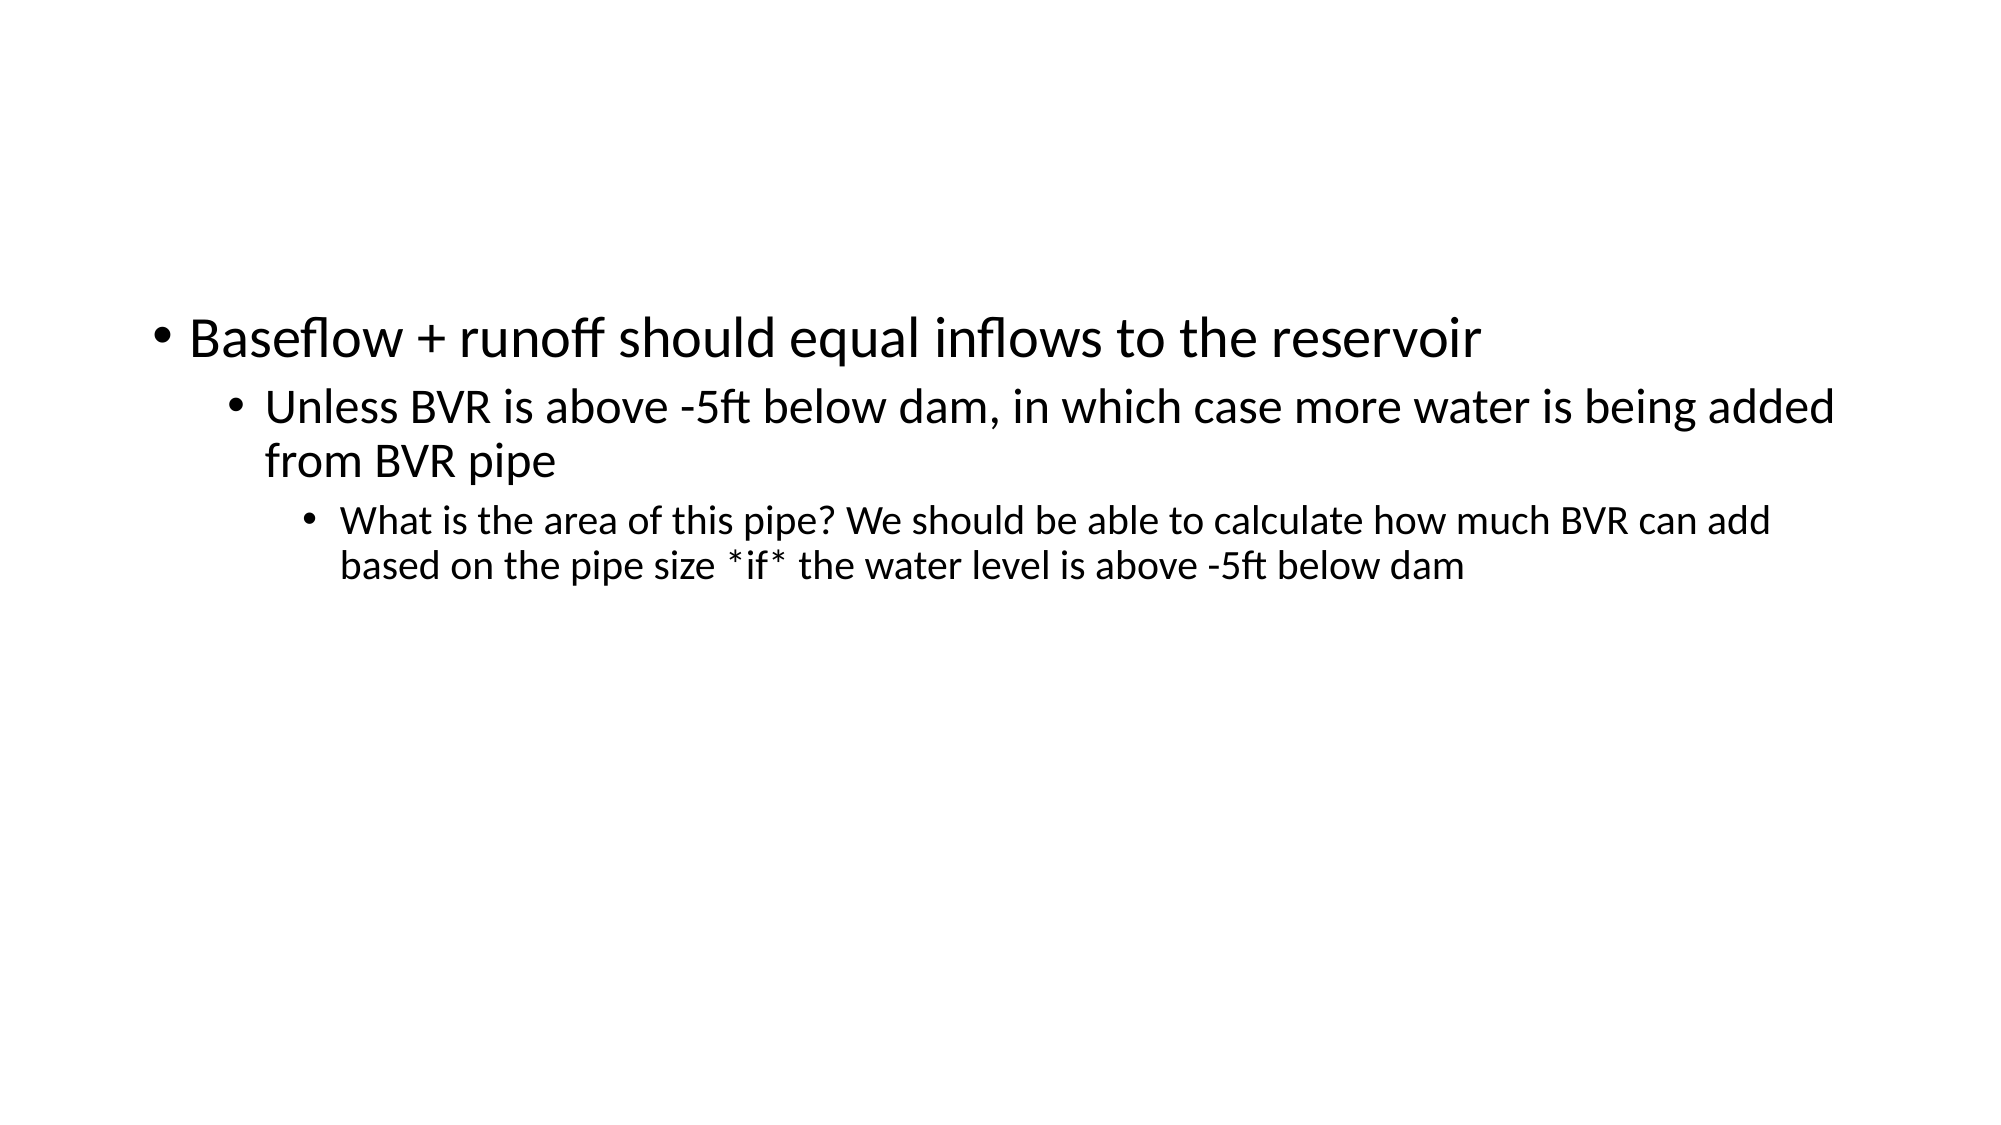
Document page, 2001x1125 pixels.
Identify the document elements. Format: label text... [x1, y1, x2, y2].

list Baseflow + runoff should equal inflows to the reservoir Unless BVR is above -5ft below dam, in which case more water is being added from BVR pipe What is the area of this pipe? We should be able to calculate how much BVR can add based on the pipe size *if* the water level is above -5ft below dam [137, 299, 1863, 1014]
